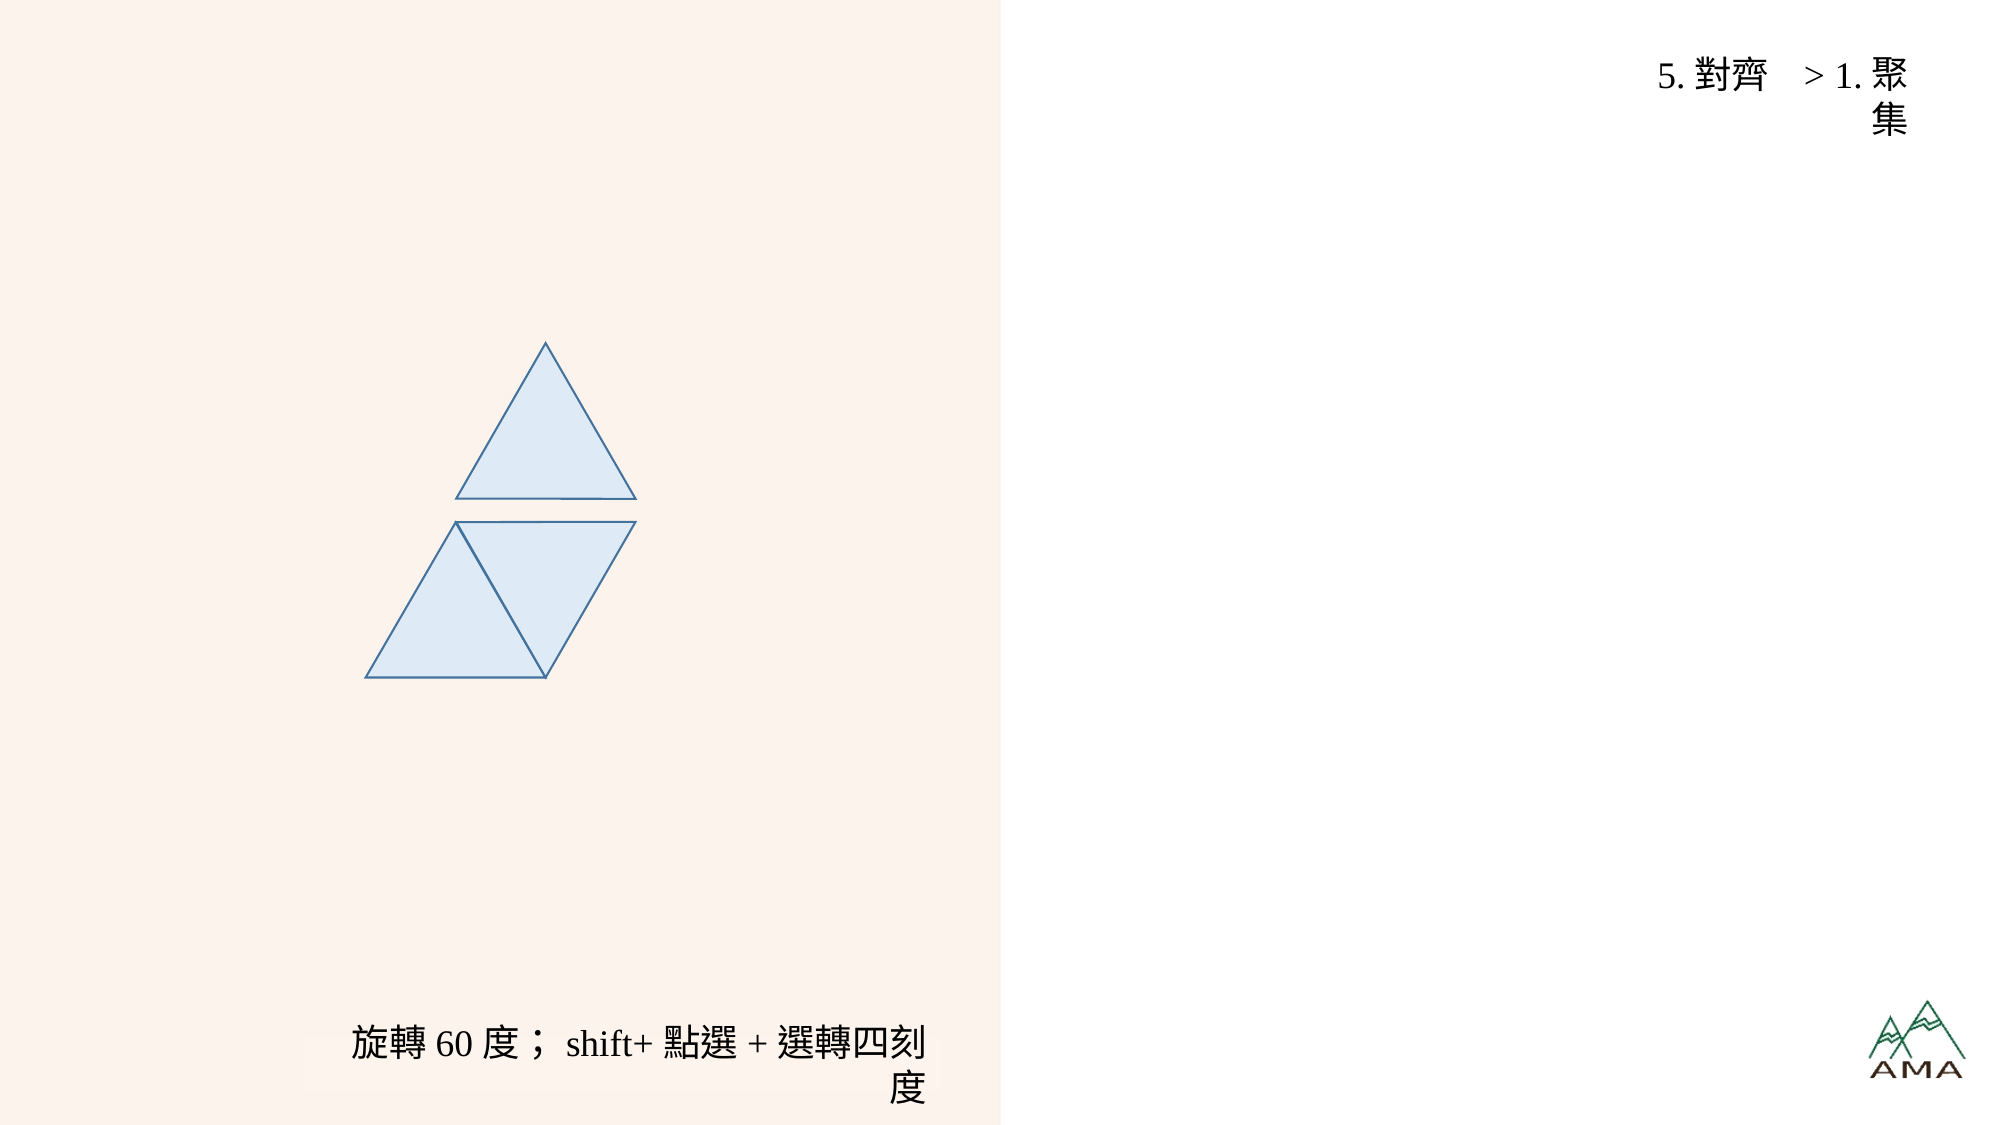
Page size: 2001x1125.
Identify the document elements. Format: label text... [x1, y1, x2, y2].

text_box [454, 341, 638, 500]
text_box 旋轉60度；shift+點選+選轉四刻度 [302, 1035, 943, 1093]
text_box [454, 520, 638, 680]
text_box [363, 522, 544, 679]
picture [1857, 987, 1974, 1092]
text_box 5.對齊 > 1.聚集 [1601, 61, 1929, 131]
